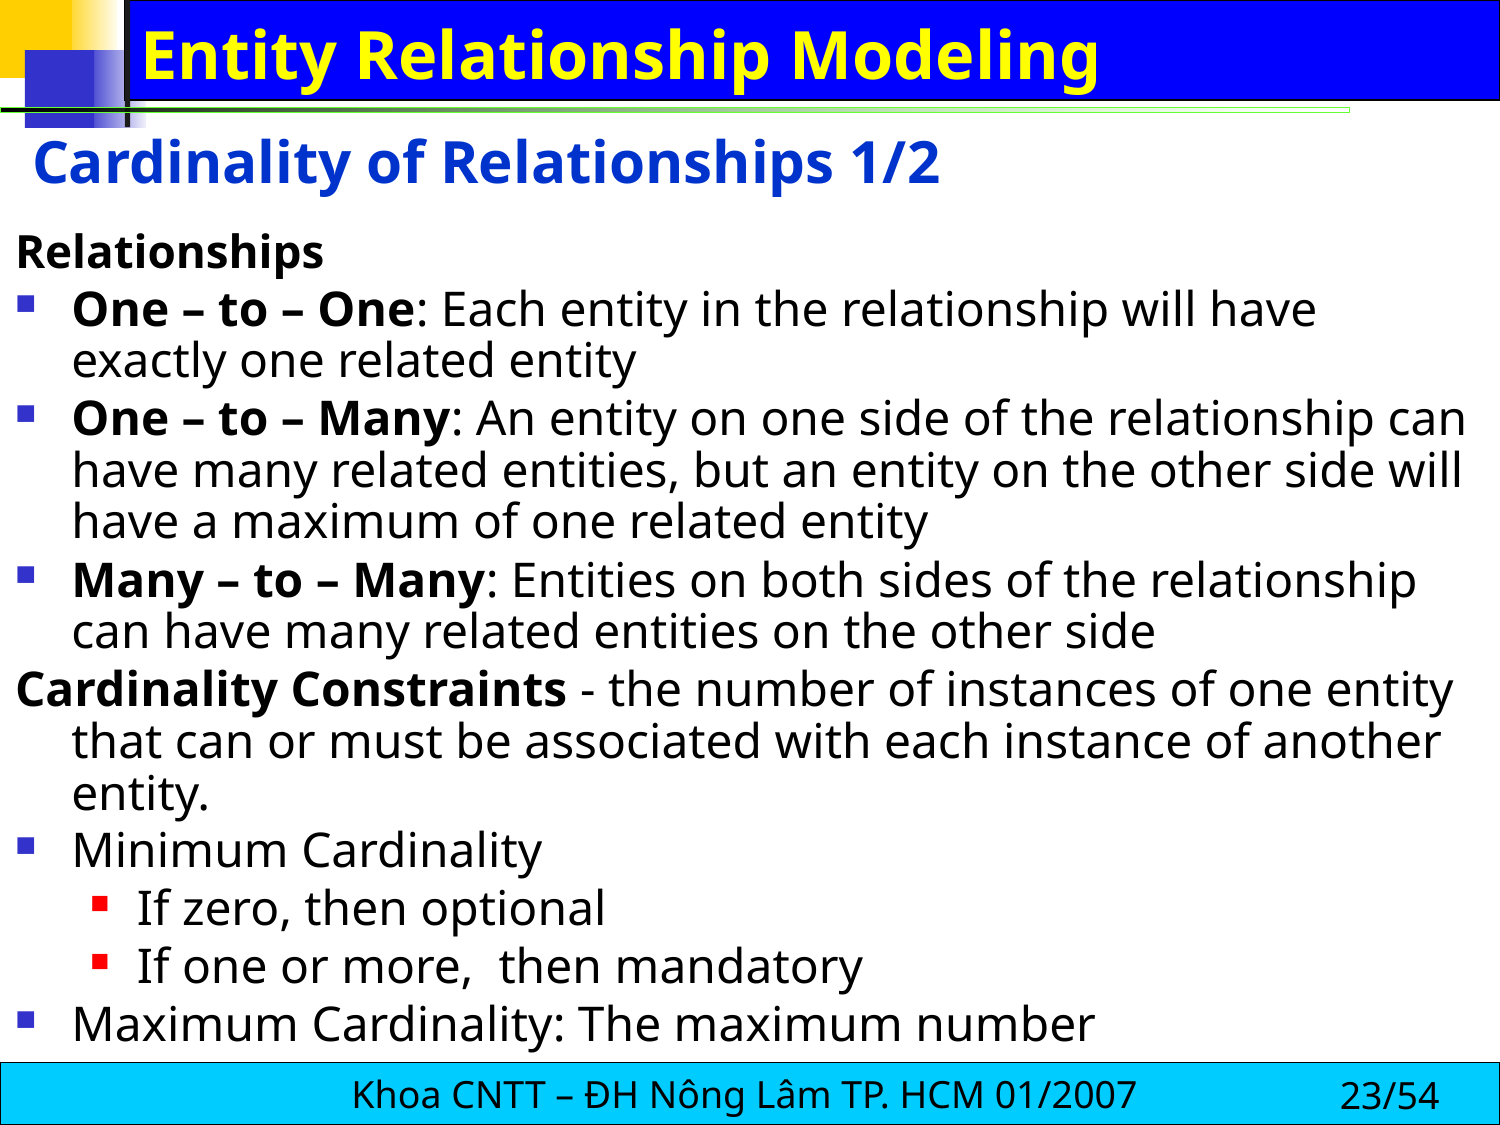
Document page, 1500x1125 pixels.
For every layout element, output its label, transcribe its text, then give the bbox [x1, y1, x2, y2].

list Relationships One – to – One: Each entity in the relationship will have exactly one related entity One – to – Many: An entity on one side of the relationship can have many related entities, but an entity on the other side will have a maximum of one related entity Many – to – Many: Entities on both sides of the relationship can have many related entities on the other side Cardinality Constraints - the number of instances of one entity that can or must be associated with each instance of another entity. Minimum Cardinality If zero, then optional If one or more, then mandatory Maximum Cardinality: The maximum number [0, 221, 1500, 1063]
title Entity Relationship Modeling [124, 12, 1467, 101]
text_box Cardinality of Relationships 1/2 [17, 117, 956, 203]
